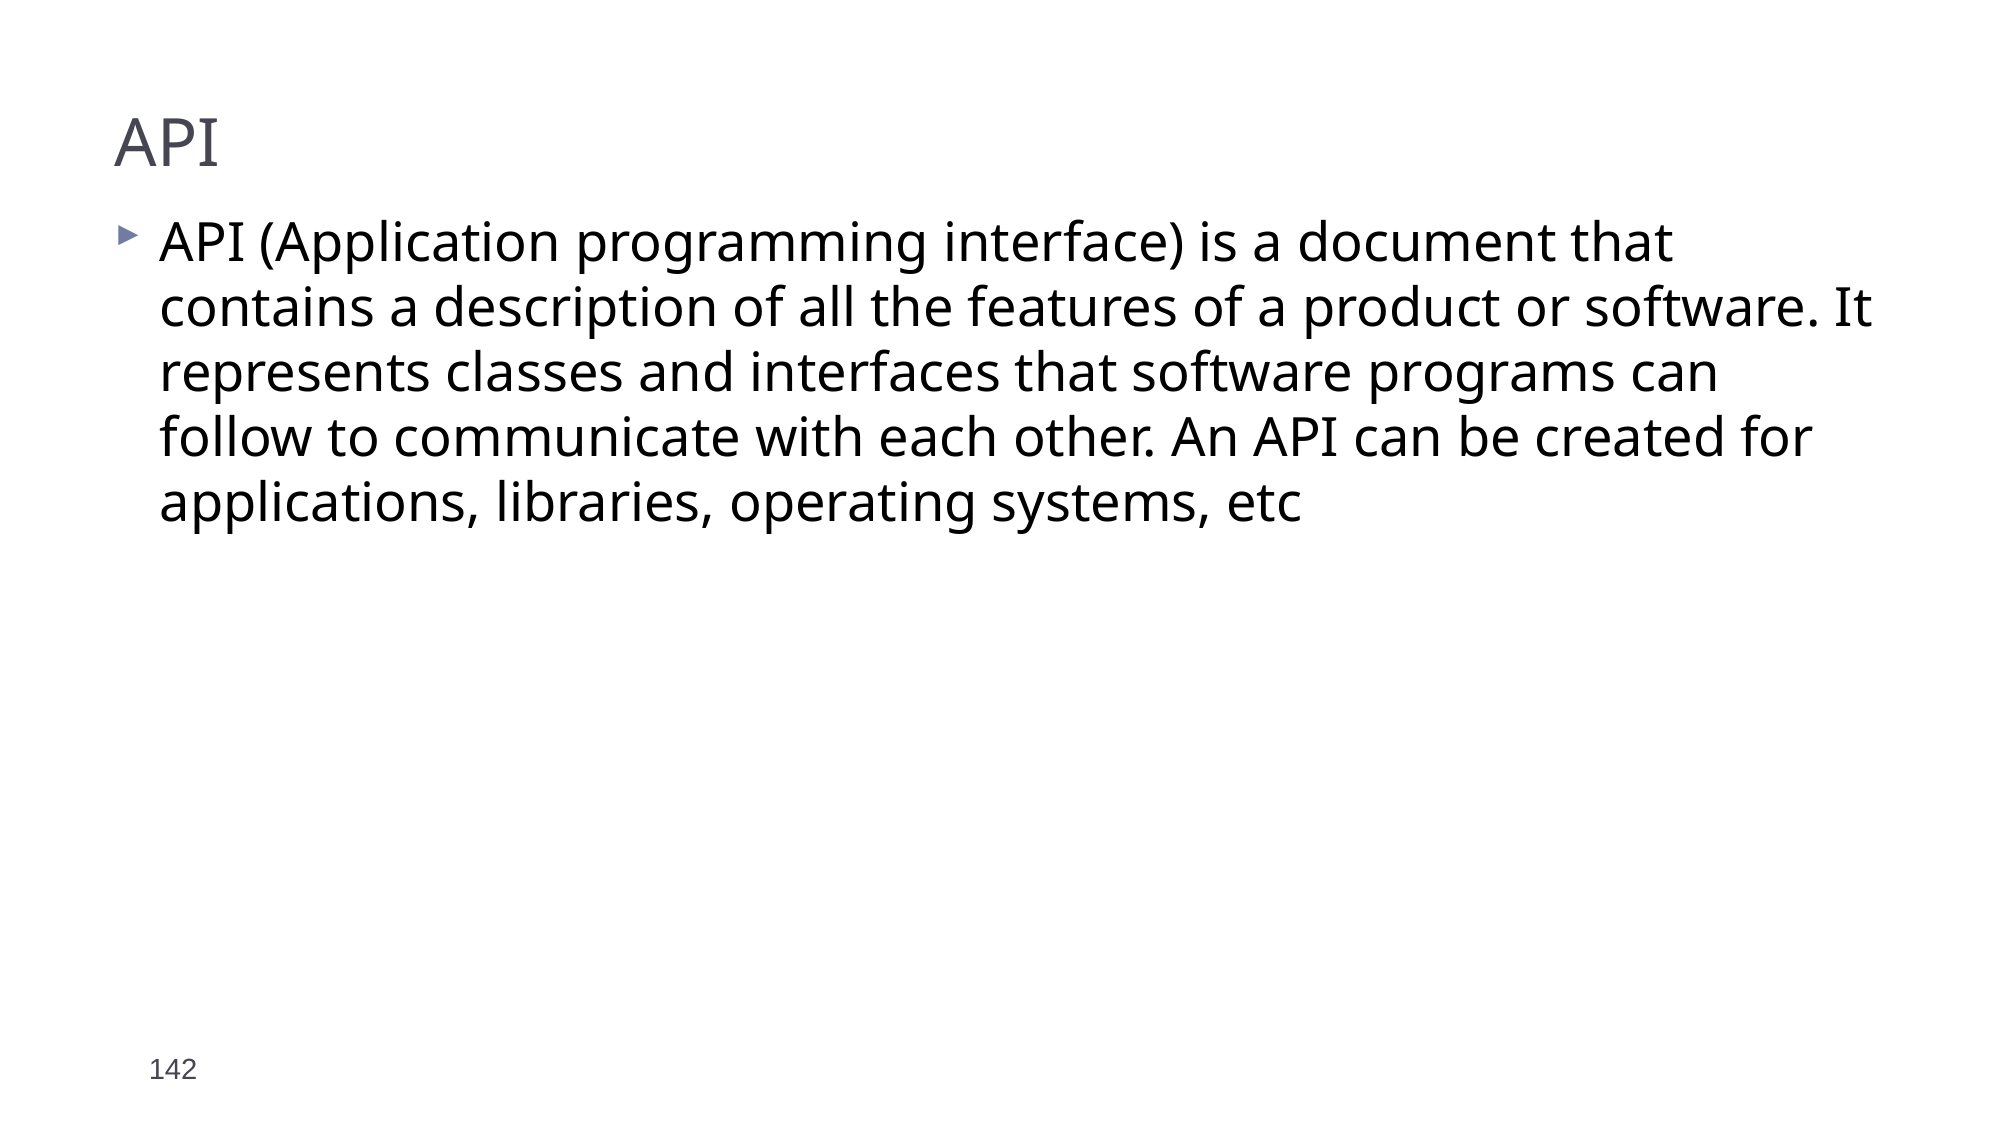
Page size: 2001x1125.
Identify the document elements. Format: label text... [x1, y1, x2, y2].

list API (Application programming interface) is a document that contains a description of all the features of a product or software. It represents classes and interfaces that software programs can follow to communicate with each other. An API can be created for applications, libraries, operating systems, etc [99, 200, 1900, 1010]
slide_number 142 [133, 1042, 568, 1103]
title API [99, 24, 1900, 188]
